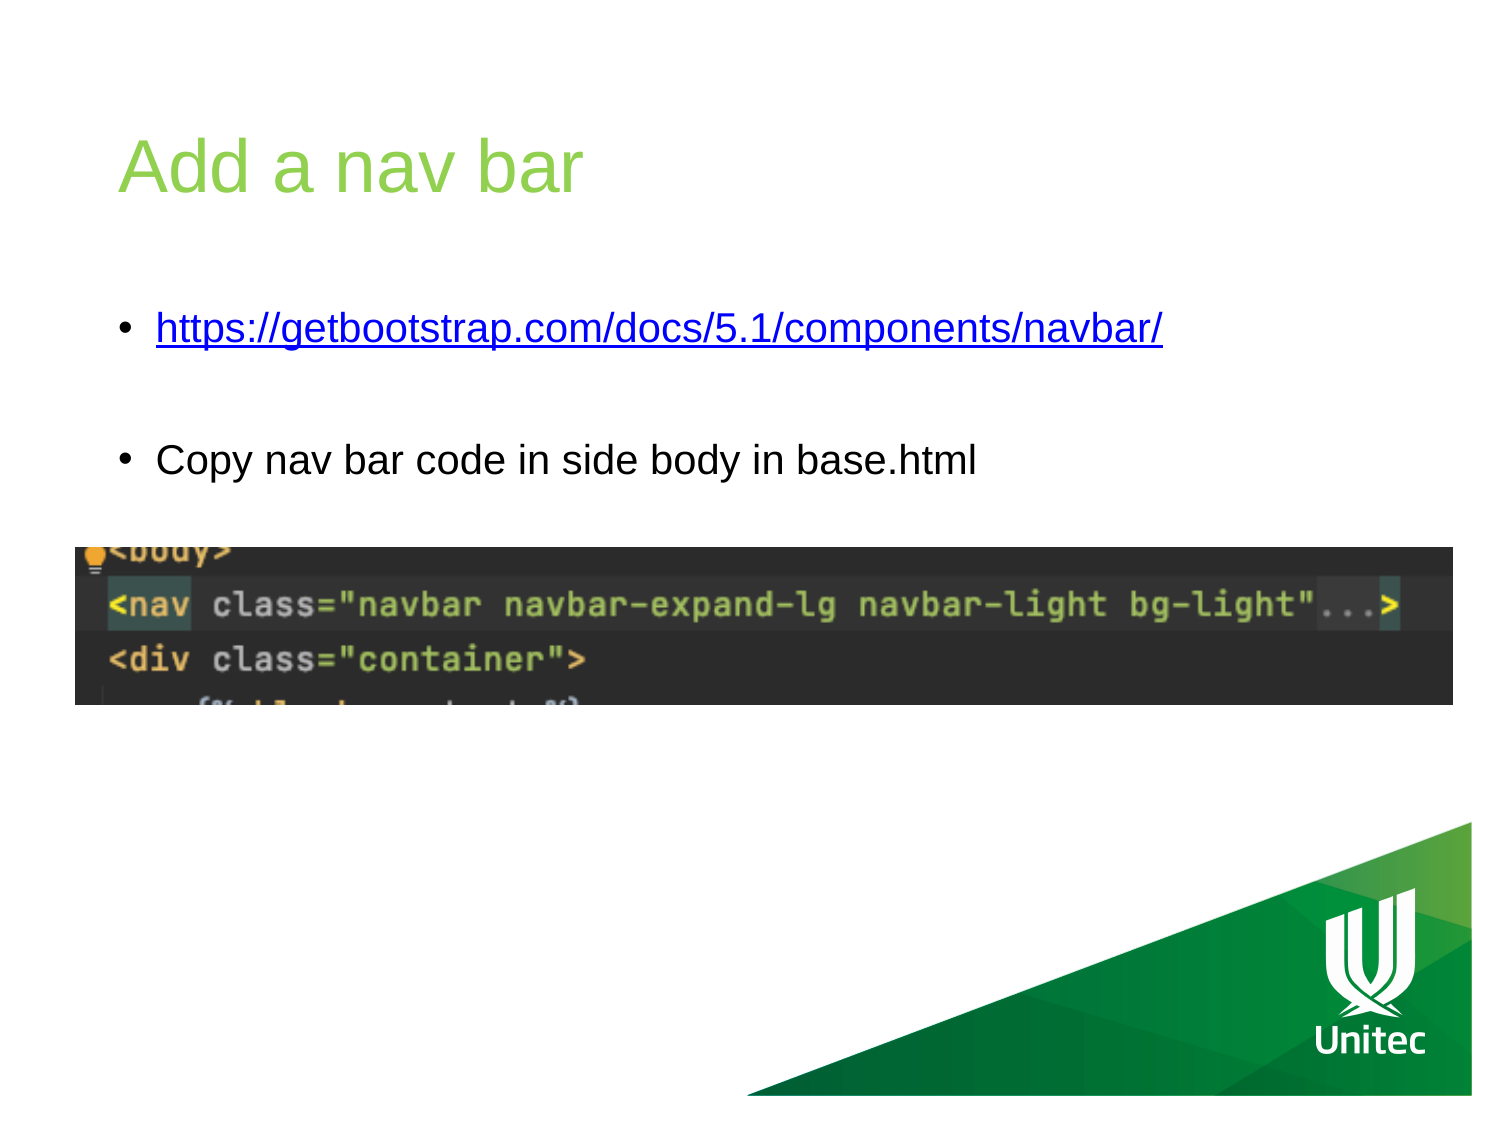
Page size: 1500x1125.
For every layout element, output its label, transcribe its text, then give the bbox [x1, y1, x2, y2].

list https://getbootstrap.com/docs/5.1/components/navbar/ Copy nav bar code in side body in base.html [103, 705, 1397, 1004]
picture [0, 0, 1500, 1125]
title Add a nav bar [103, 59, 1397, 278]
list https://getbootstrap.com/docs/5.1/components/navbar/ Copy nav bar code in side body in base.html [103, 299, 1397, 547]
